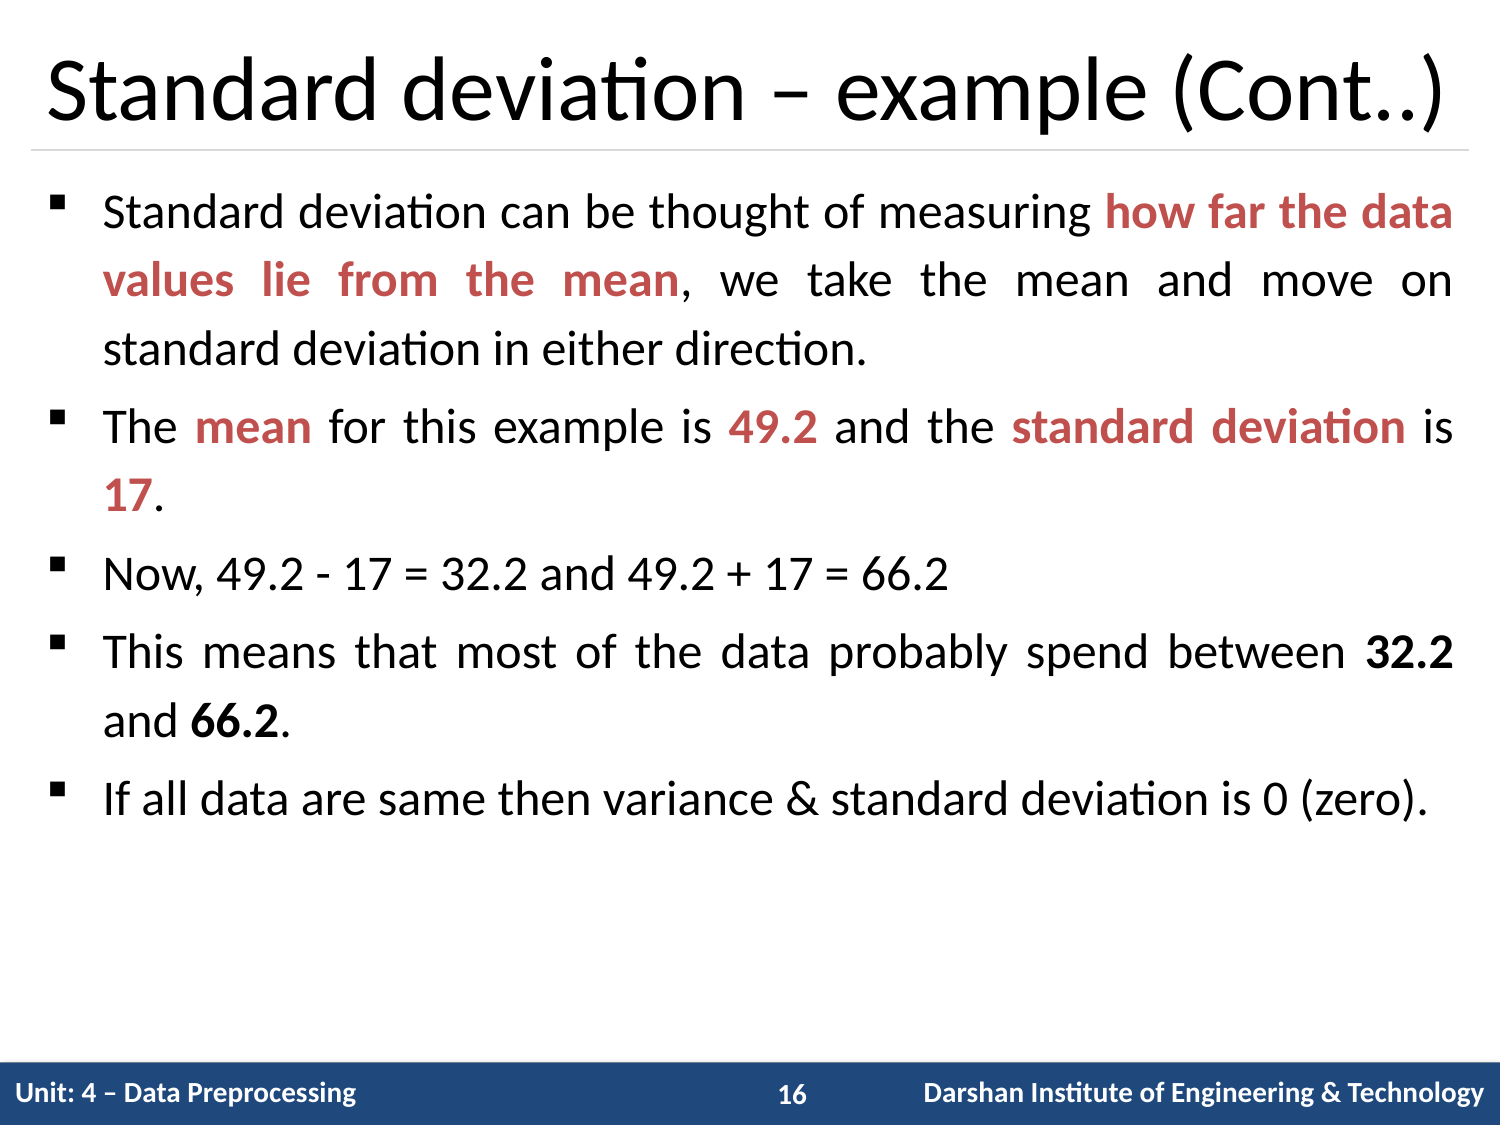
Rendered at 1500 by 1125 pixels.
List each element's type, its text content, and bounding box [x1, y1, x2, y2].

list Standard deviation can be thought of measuring how far the data values lie from the mean, we take the mean and move on standard deviation in either direction. The mean for this example is 49.2 and the standard deviation is 17. Now, 49.2 - 17 = 32.2 and 49.2 + 17 = 66.2 This means that most of the data probably spend between 32.2 and 66.2. If all data are same then variance & standard deviation is 0 (zero). [31, 162, 1469, 1038]
title Standard deviation – example (Cont..) [31, 17, 1469, 150]
